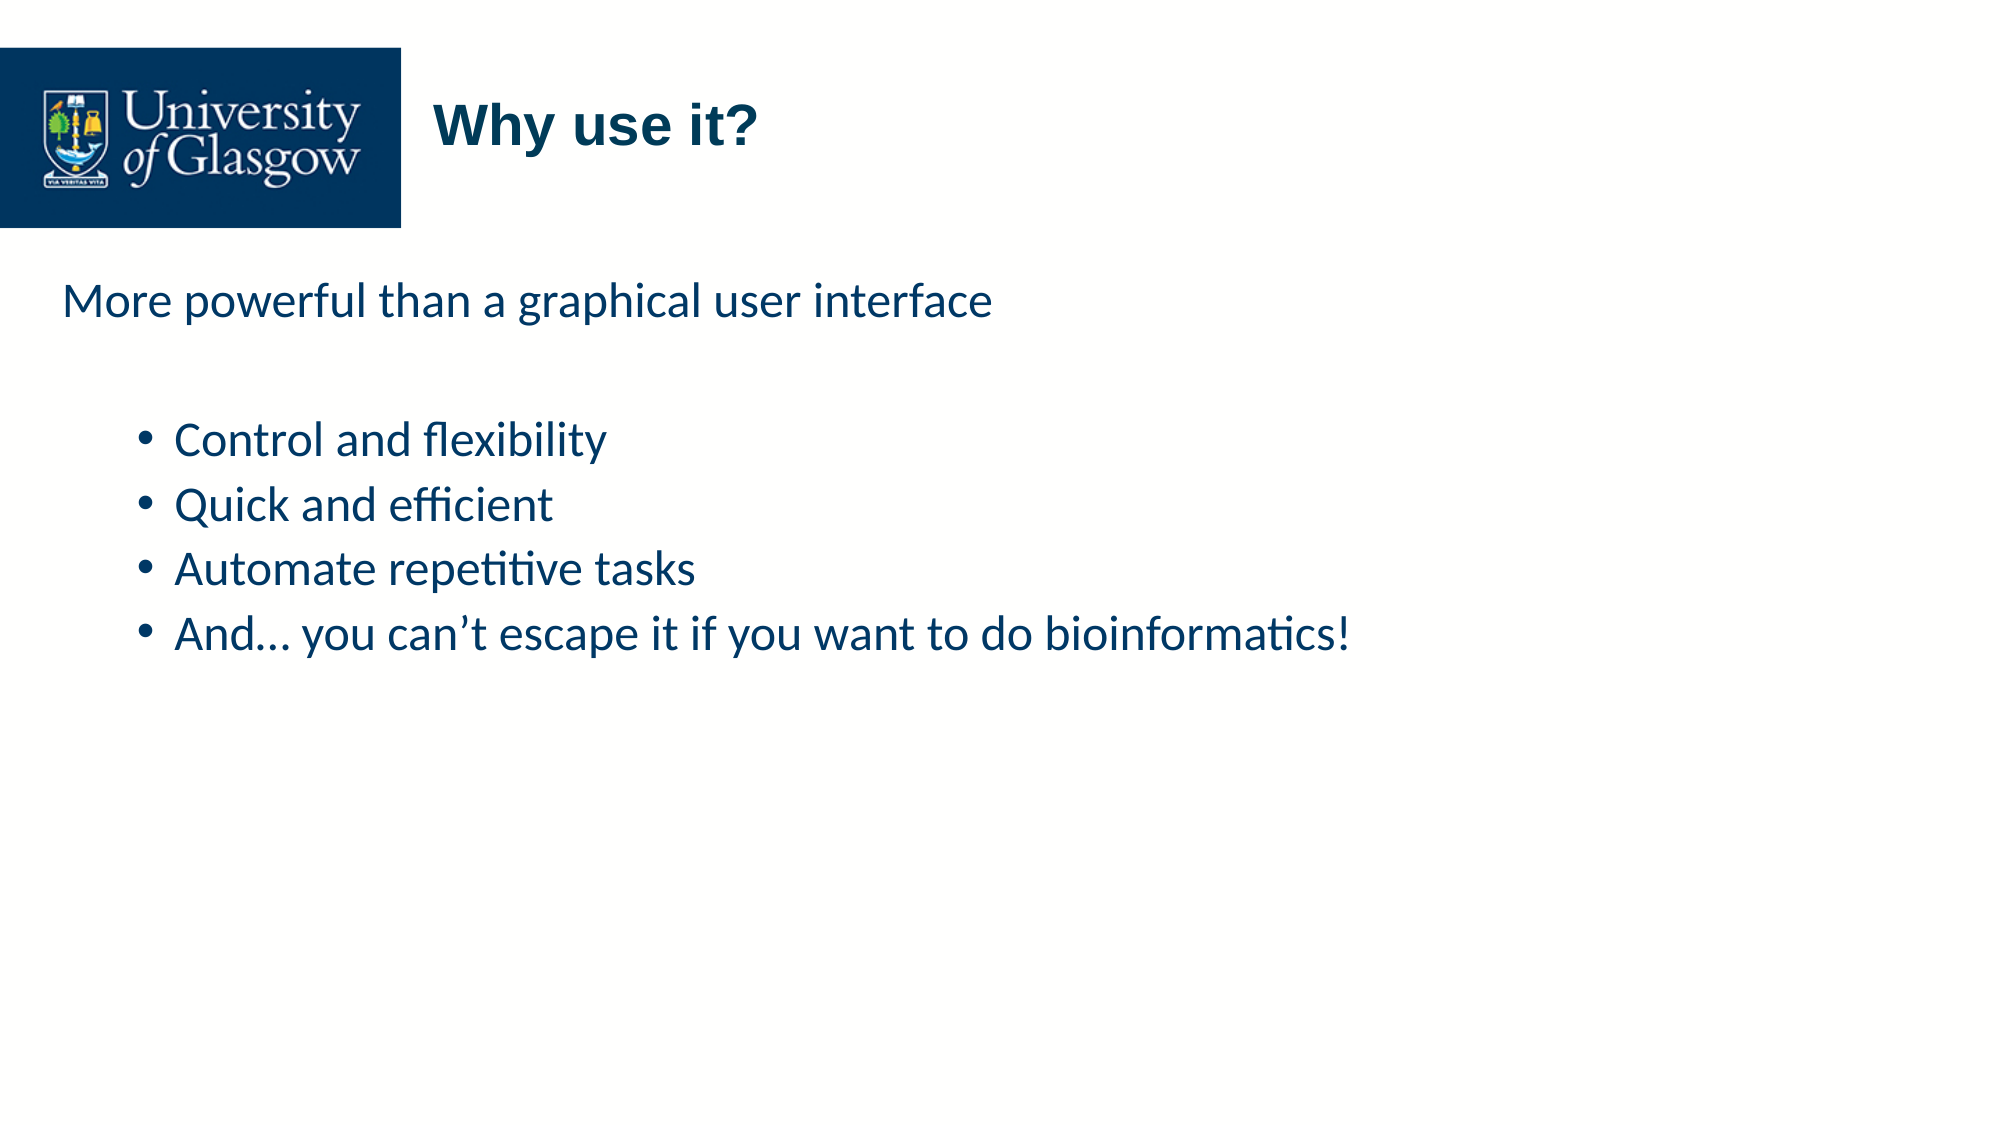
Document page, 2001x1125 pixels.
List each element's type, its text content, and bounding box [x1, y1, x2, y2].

title Why use it? [418, 87, 1930, 234]
list More powerful than a graphical user interface Control and flexibility Quick and efficient Automate repetitive tasks And… you can’t escape it if you want to do bioinformatics! [46, 266, 1930, 1023]
picture [0, 0, 2000, 1125]
